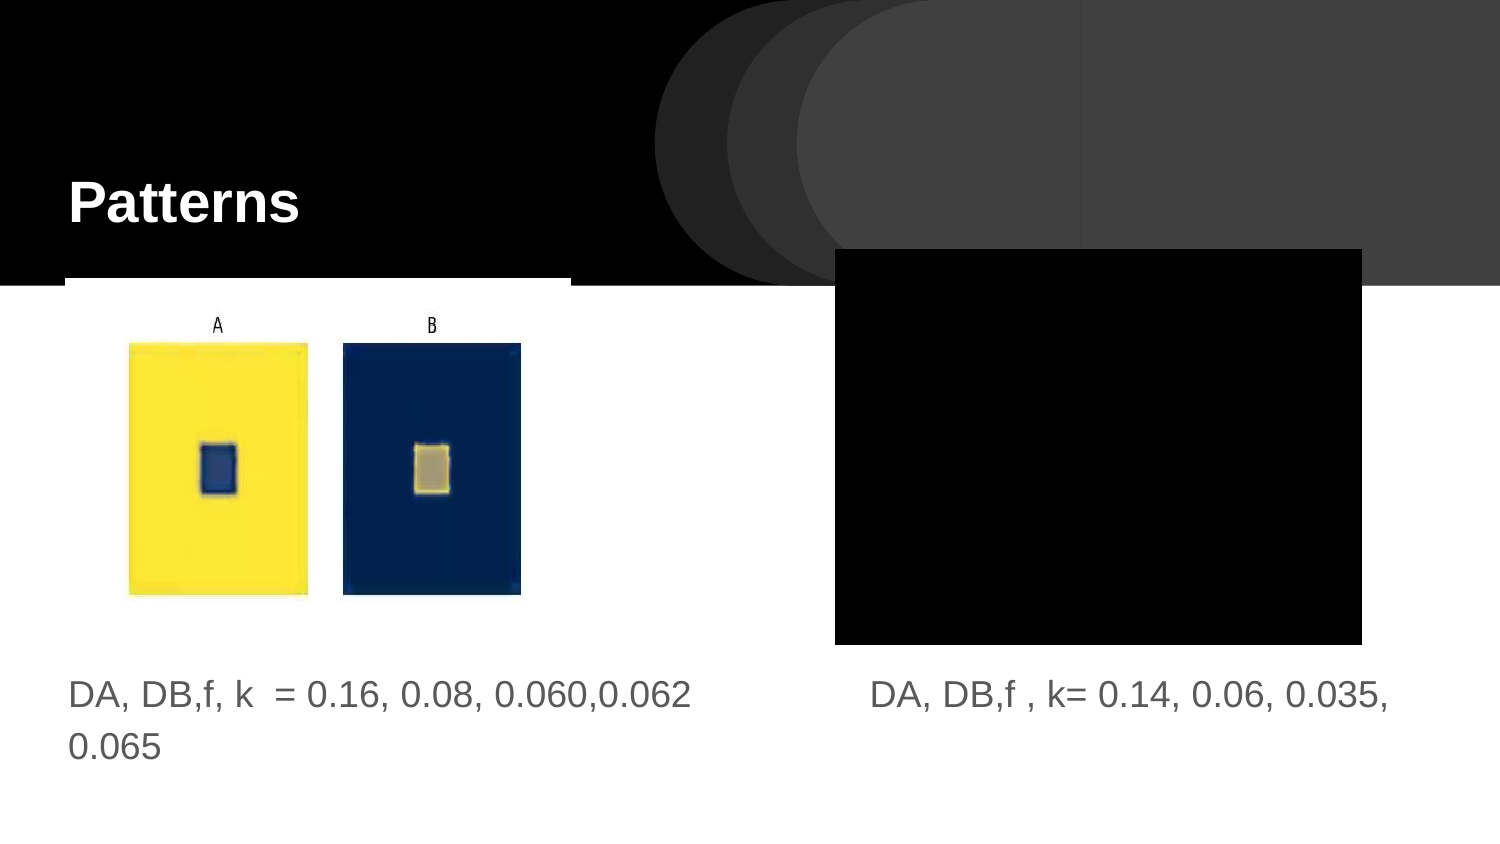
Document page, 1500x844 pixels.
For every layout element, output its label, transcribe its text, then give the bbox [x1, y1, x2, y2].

list DA, DB,f, k = 0.16, 0.08, 0.060,0.062 DA, DB,f , k= 0.14, 0.06, 0.035, 0.065 [53, 315, 1447, 799]
picture [835, 249, 1362, 645]
title Patterns [53, 24, 638, 250]
picture [65, 278, 572, 659]
